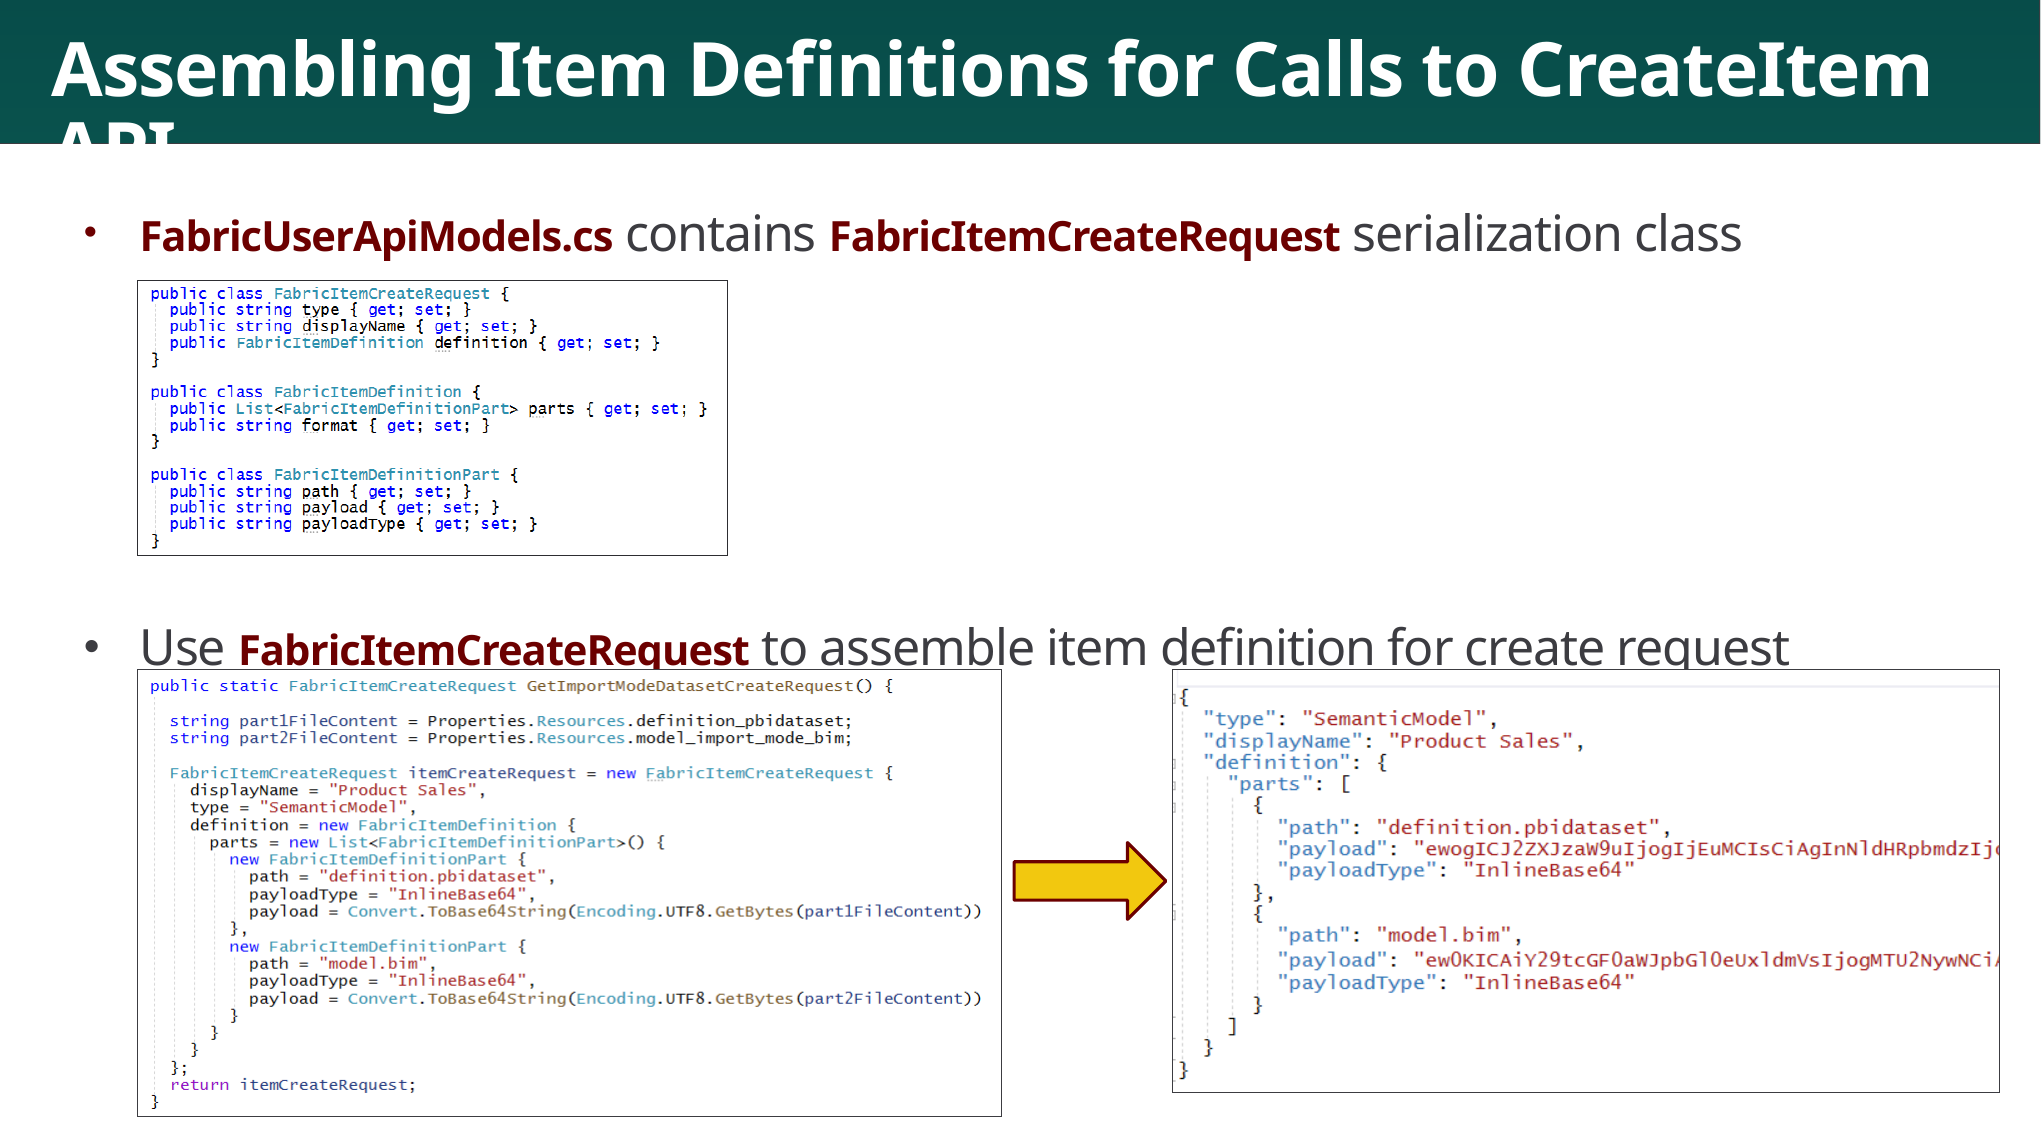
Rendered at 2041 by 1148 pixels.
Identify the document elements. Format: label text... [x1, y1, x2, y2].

list FabricUserApiModels.cs contains FabricItemCreateRequest serialization class Use FabricItemCreateRequest to assemble item definition for create request [83, 201, 1988, 646]
title Assembling Item Definitions for Calls to CreateItem API [51, 31, 1988, 113]
picture [137, 279, 728, 556]
picture [137, 668, 1002, 1117]
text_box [1013, 668, 2000, 1094]
